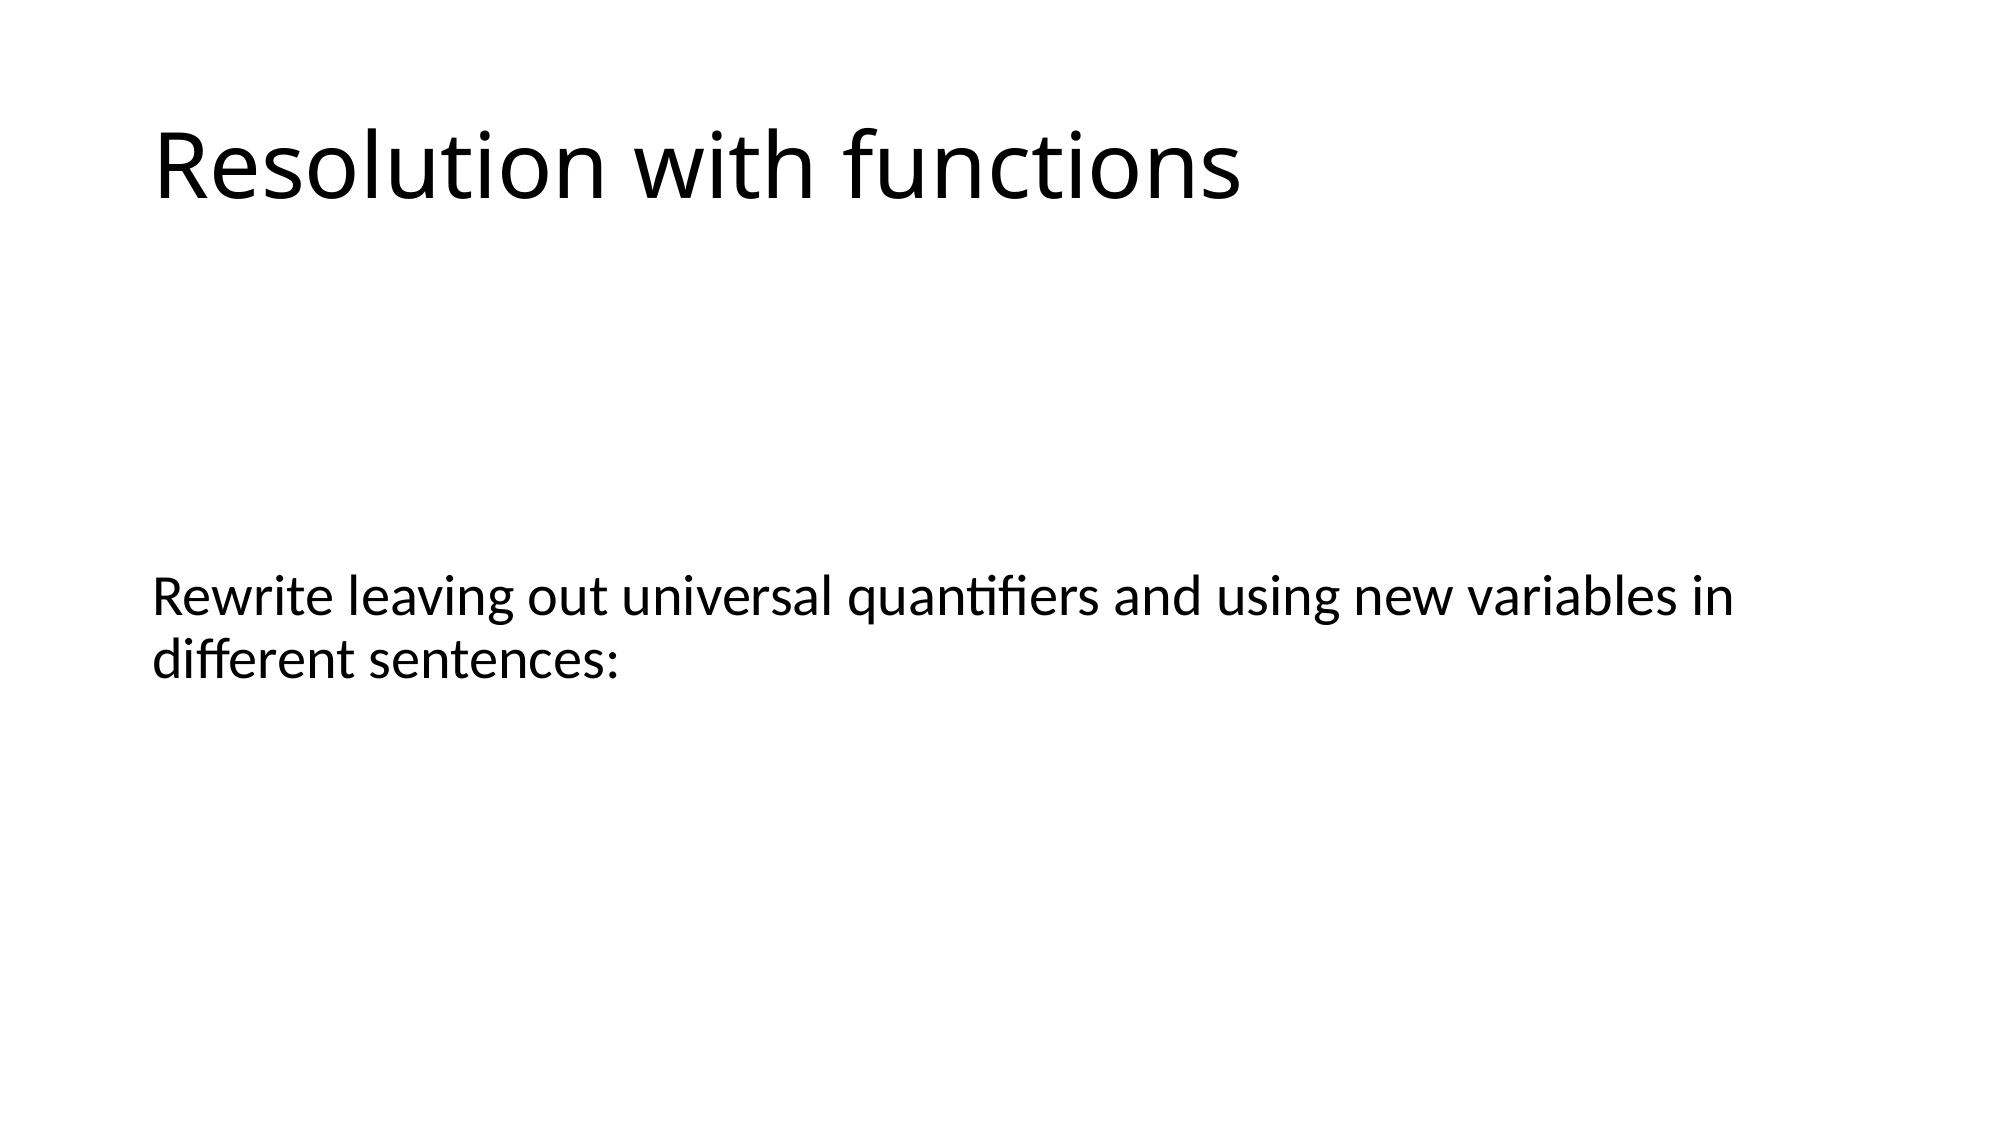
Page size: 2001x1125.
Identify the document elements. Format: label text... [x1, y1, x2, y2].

title Resolution with functions [137, 59, 1863, 278]
